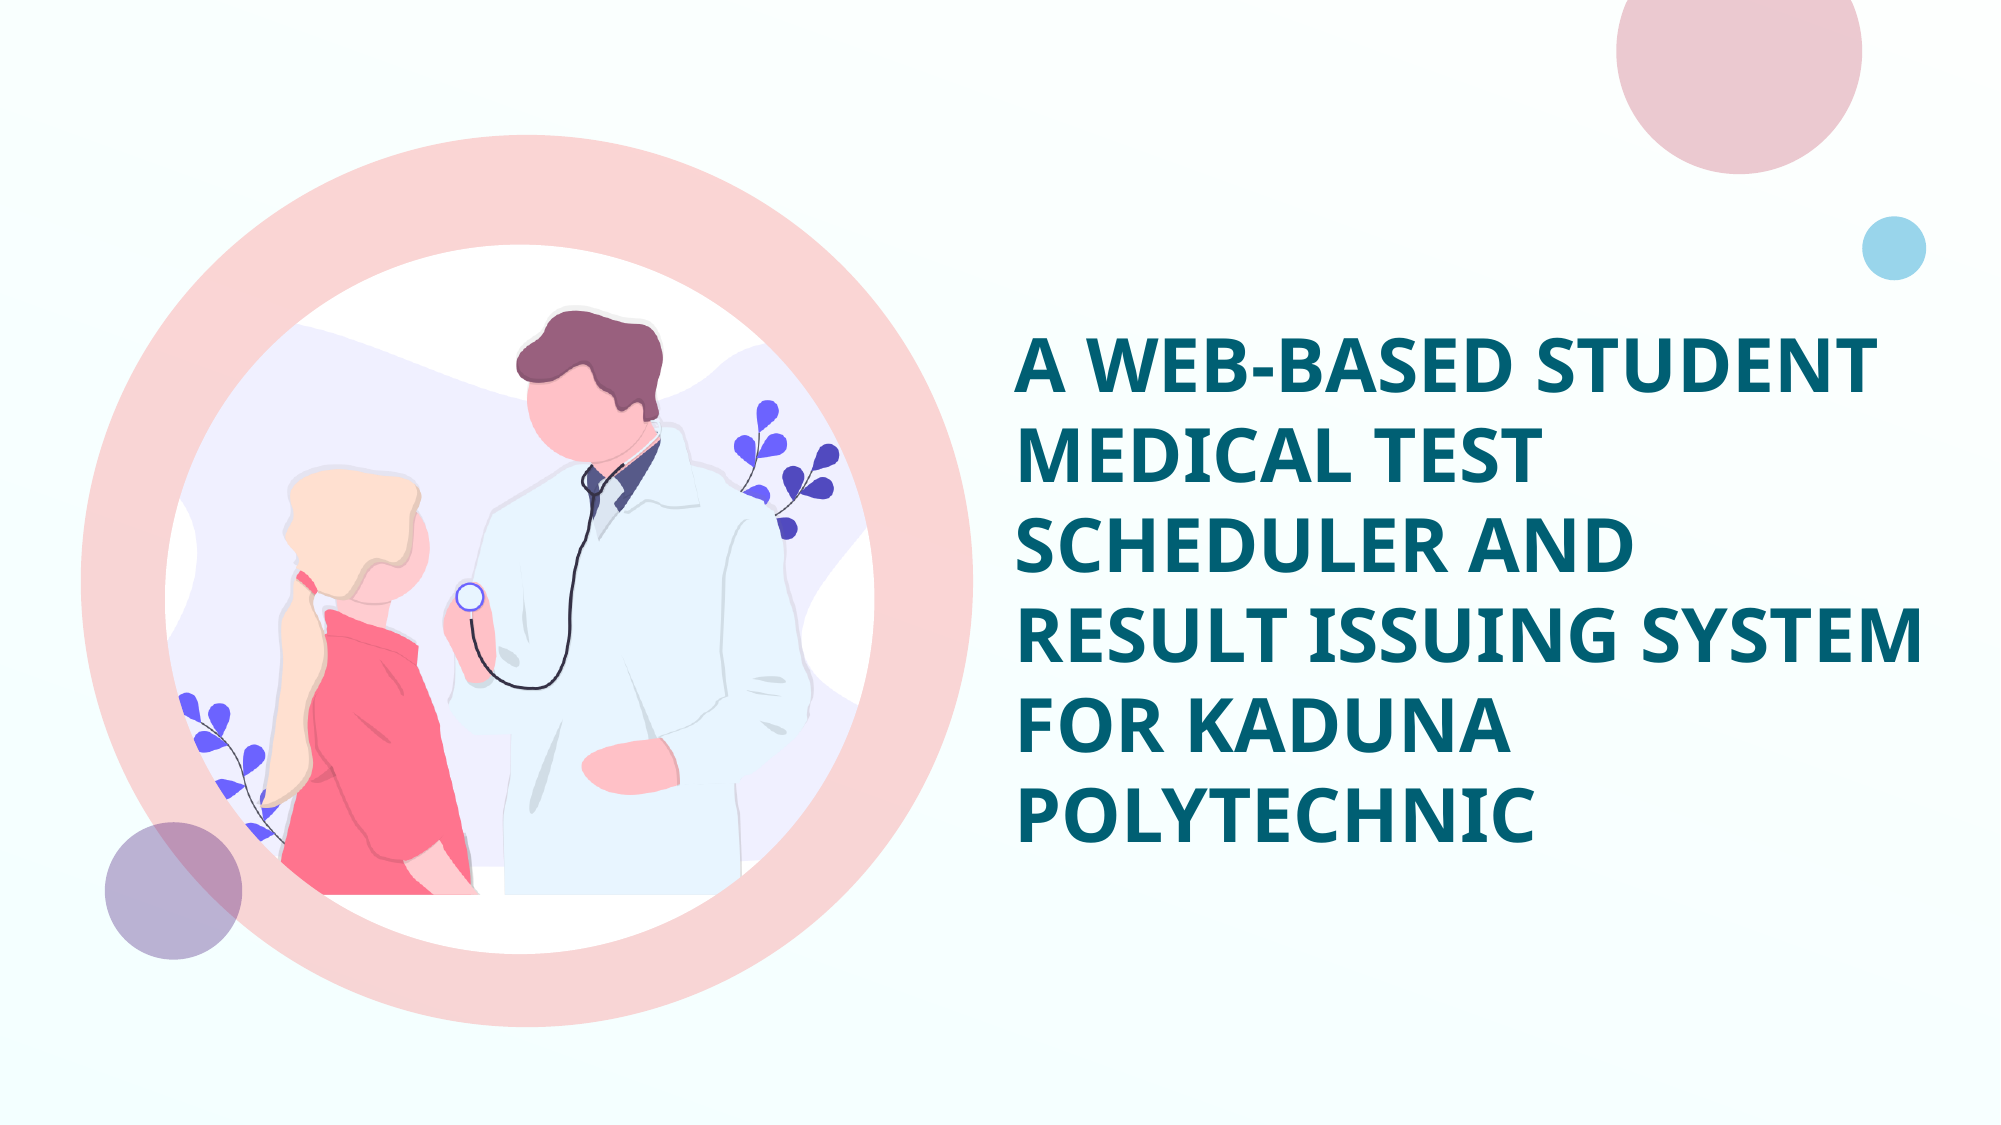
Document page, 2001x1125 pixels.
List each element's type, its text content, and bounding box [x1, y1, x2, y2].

title A WEB-BASED STUDENT MEDICAL TEST SCHEDULER AND RESULT ISSUING SYSTEM FOR KADUNA POLYTECHNIC [999, 309, 1946, 600]
picture [164, 244, 875, 955]
